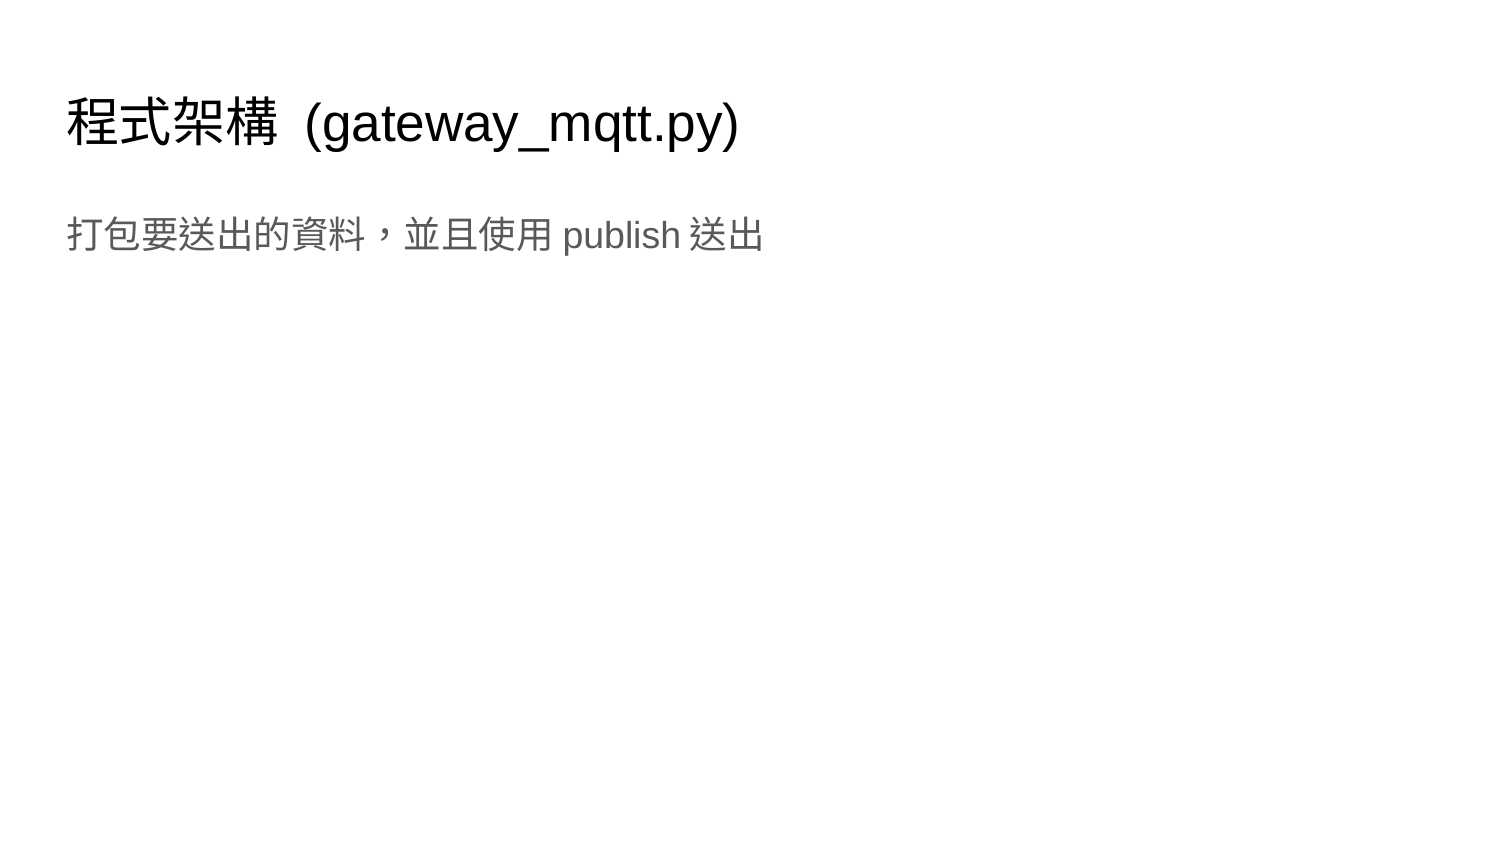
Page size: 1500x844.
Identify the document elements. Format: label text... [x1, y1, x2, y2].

title 程式架構 (gateway_mqtt.py) [51, 72, 1449, 167]
list 打包要送出的資料，並且使用publish送出 [51, 189, 1449, 750]
